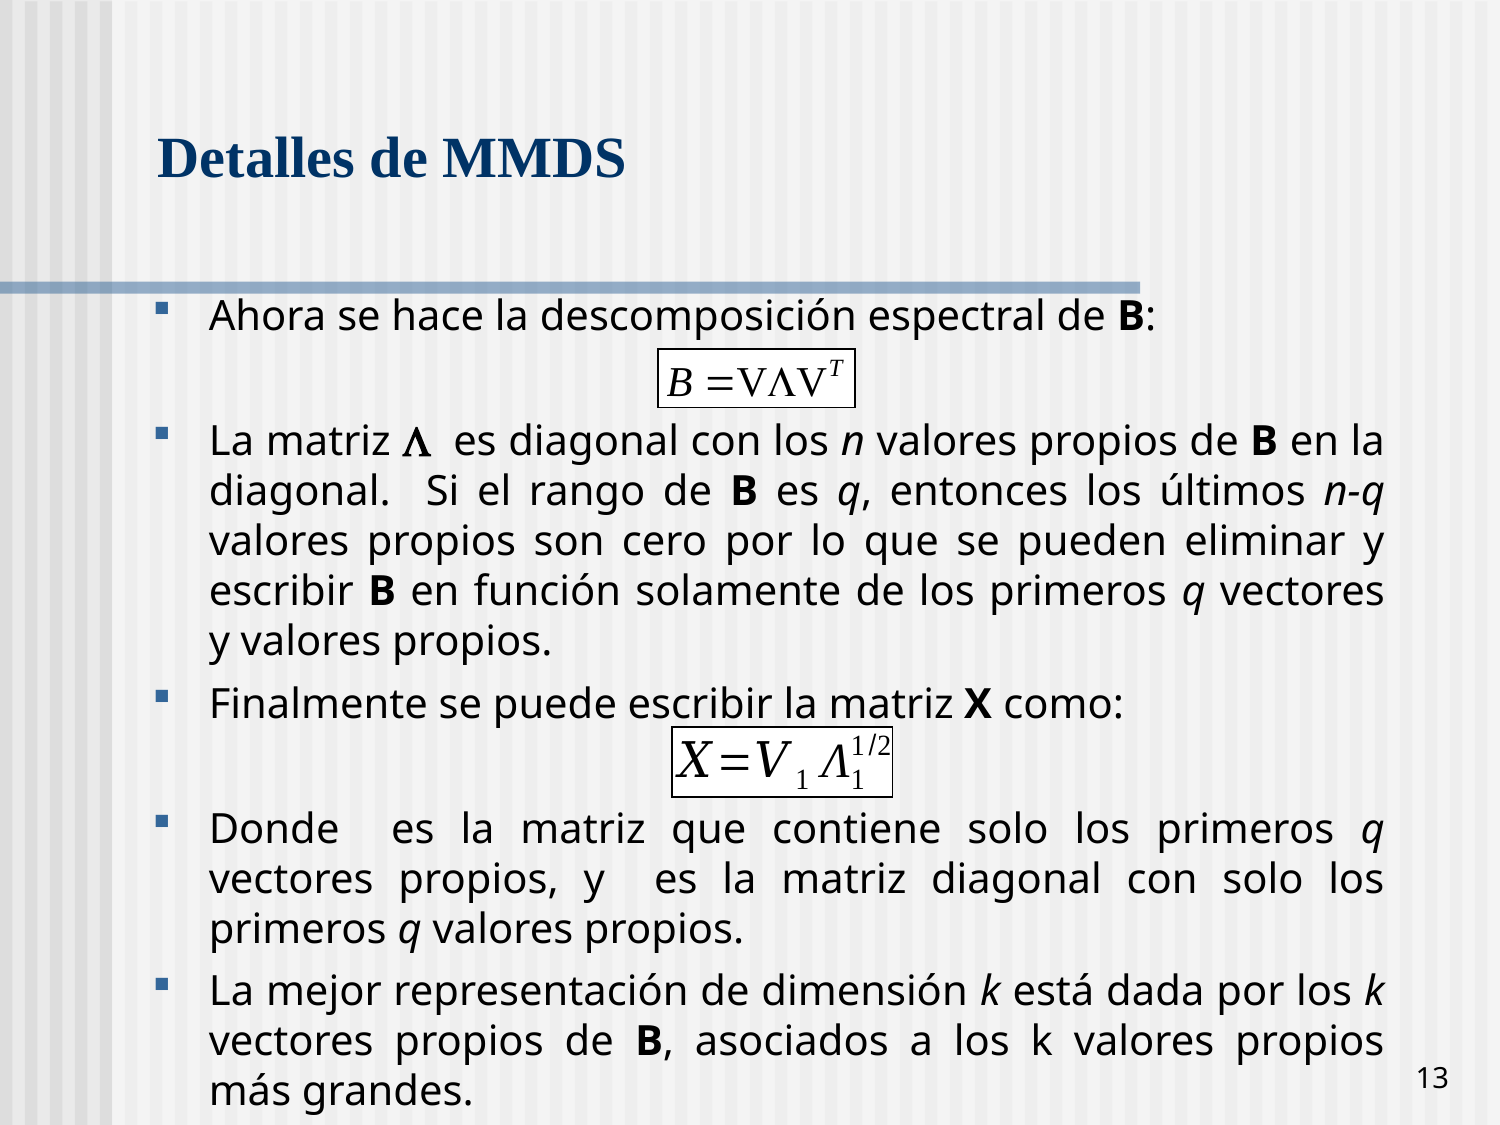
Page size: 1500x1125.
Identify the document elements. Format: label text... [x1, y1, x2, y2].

slide_number 13 [1151, 1031, 1465, 1107]
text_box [658, 349, 855, 407]
title Detalles de MMDS [142, 109, 1482, 267]
